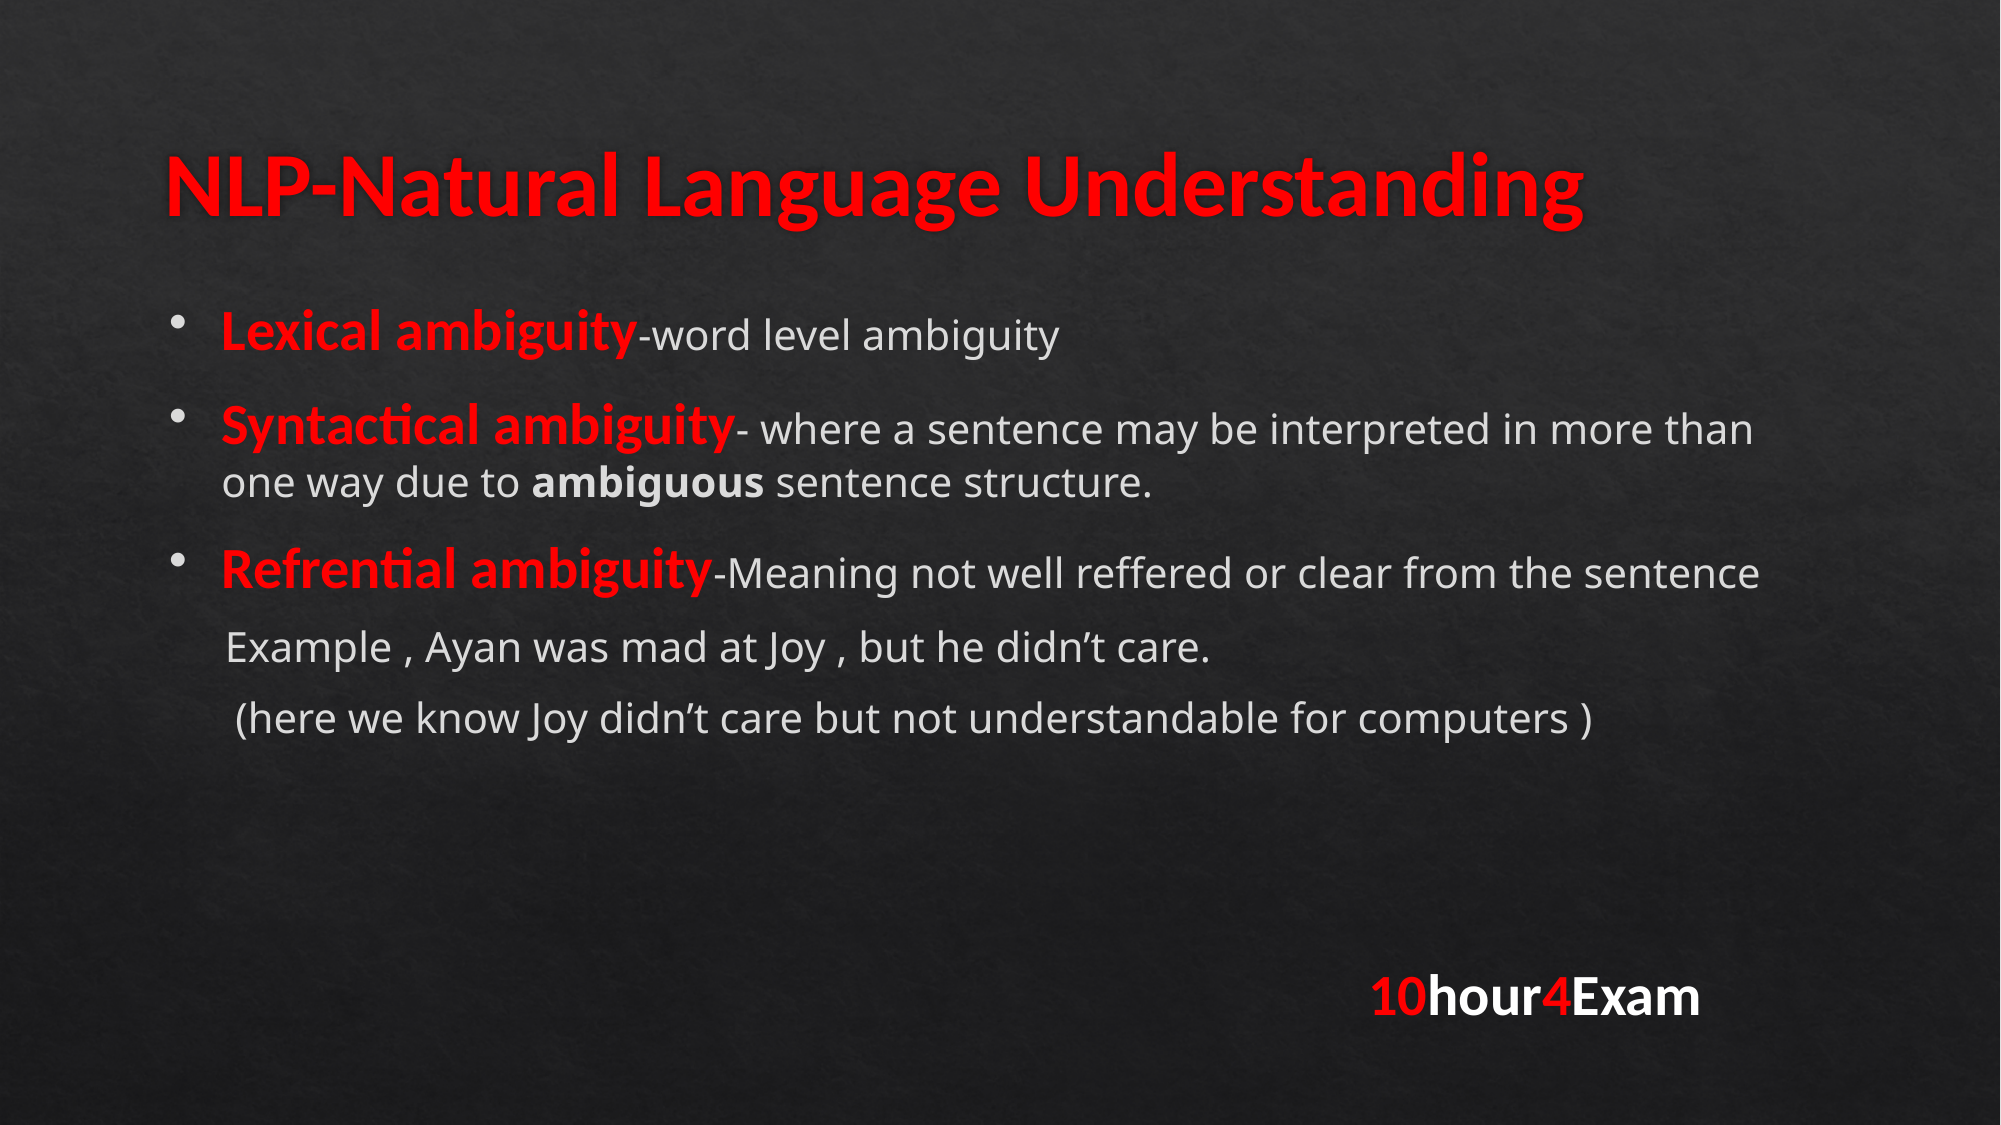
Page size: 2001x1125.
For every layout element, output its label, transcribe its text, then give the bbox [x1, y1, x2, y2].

list Lexical ambiguity-word level ambiguity Syntactical ambiguity- where a sentence may be interpreted in more than one way due to ambiguous sentence structure. Refrential ambiguity-Meaning not well reffered or clear from the sentence Example , Ayan was mad at Joy , but he didn’t care. (here we know Joy didn’t care but not understandable for computers ) [149, 284, 1849, 950]
title NLP-Natural Language Understanding [149, 99, 1849, 260]
